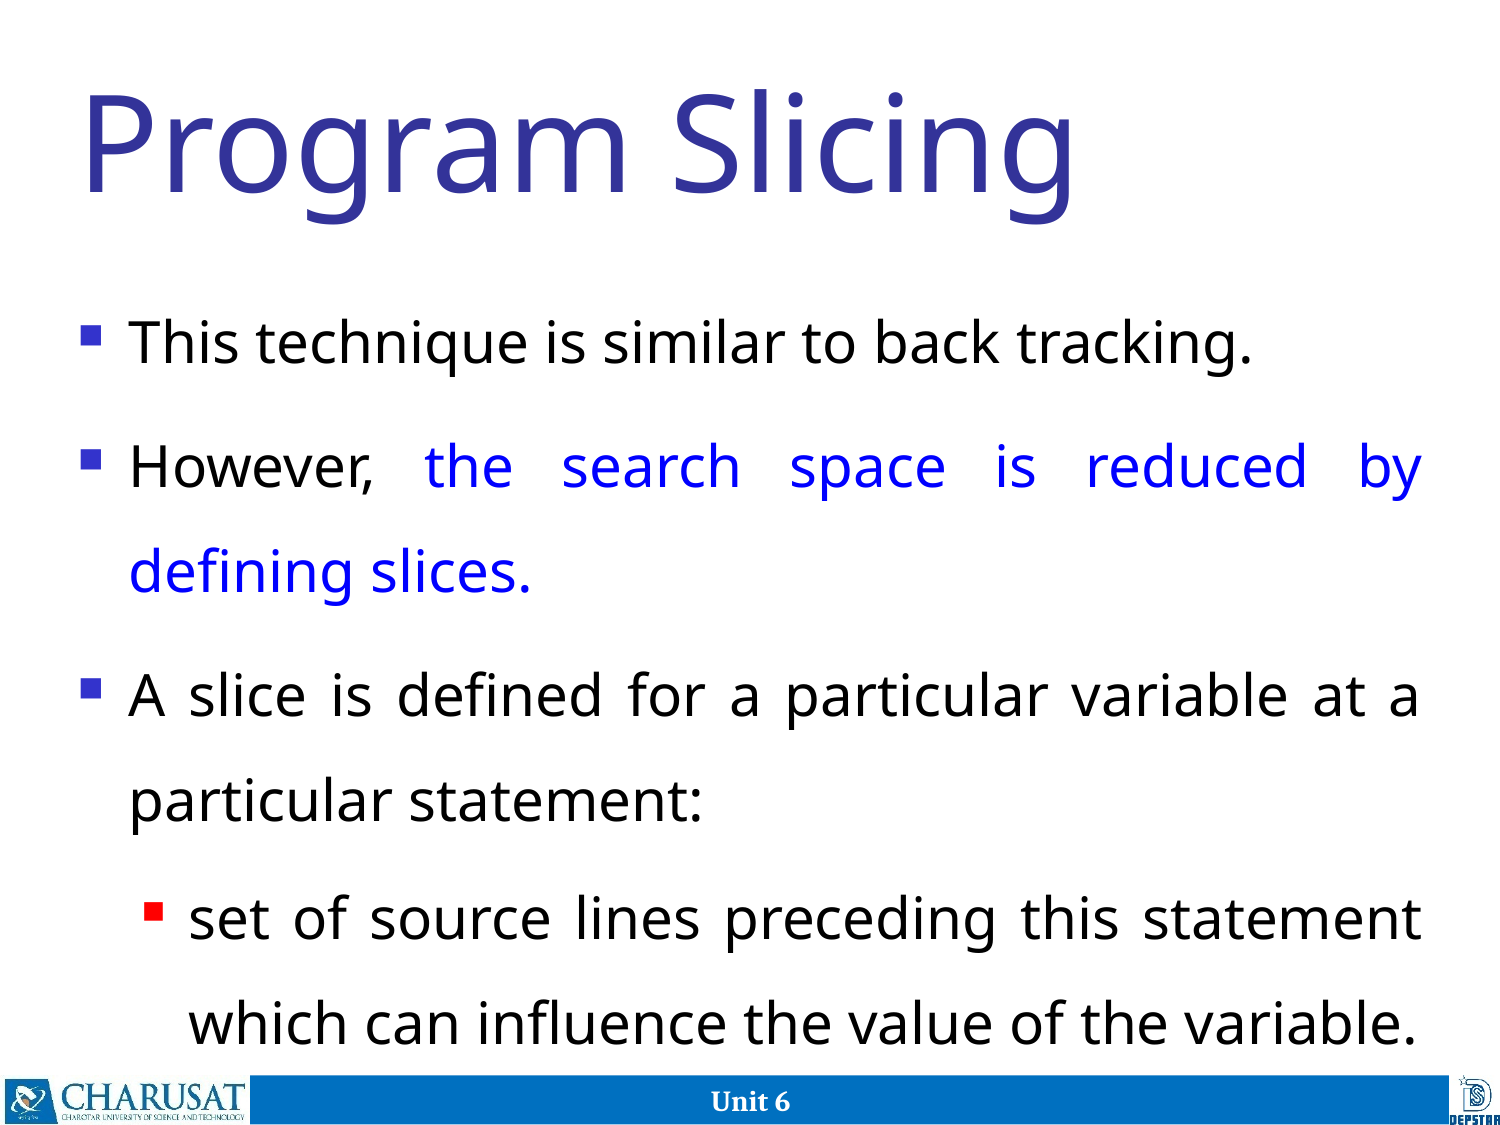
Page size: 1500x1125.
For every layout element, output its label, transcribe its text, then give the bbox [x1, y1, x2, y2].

title Program Slicing [75, 45, 1425, 233]
picture [0, 1075, 250, 1125]
list This technique is similar to back tracking. However, the search space is reduced by defining slices. A slice is defined for a particular variable at a particular statement: set of source lines preceding this statement which can influence the value of the variable. [75, 262, 1425, 1005]
picture [1449, 1074, 1500, 1125]
text_box Unit 6 [251, 1075, 1447, 1125]
